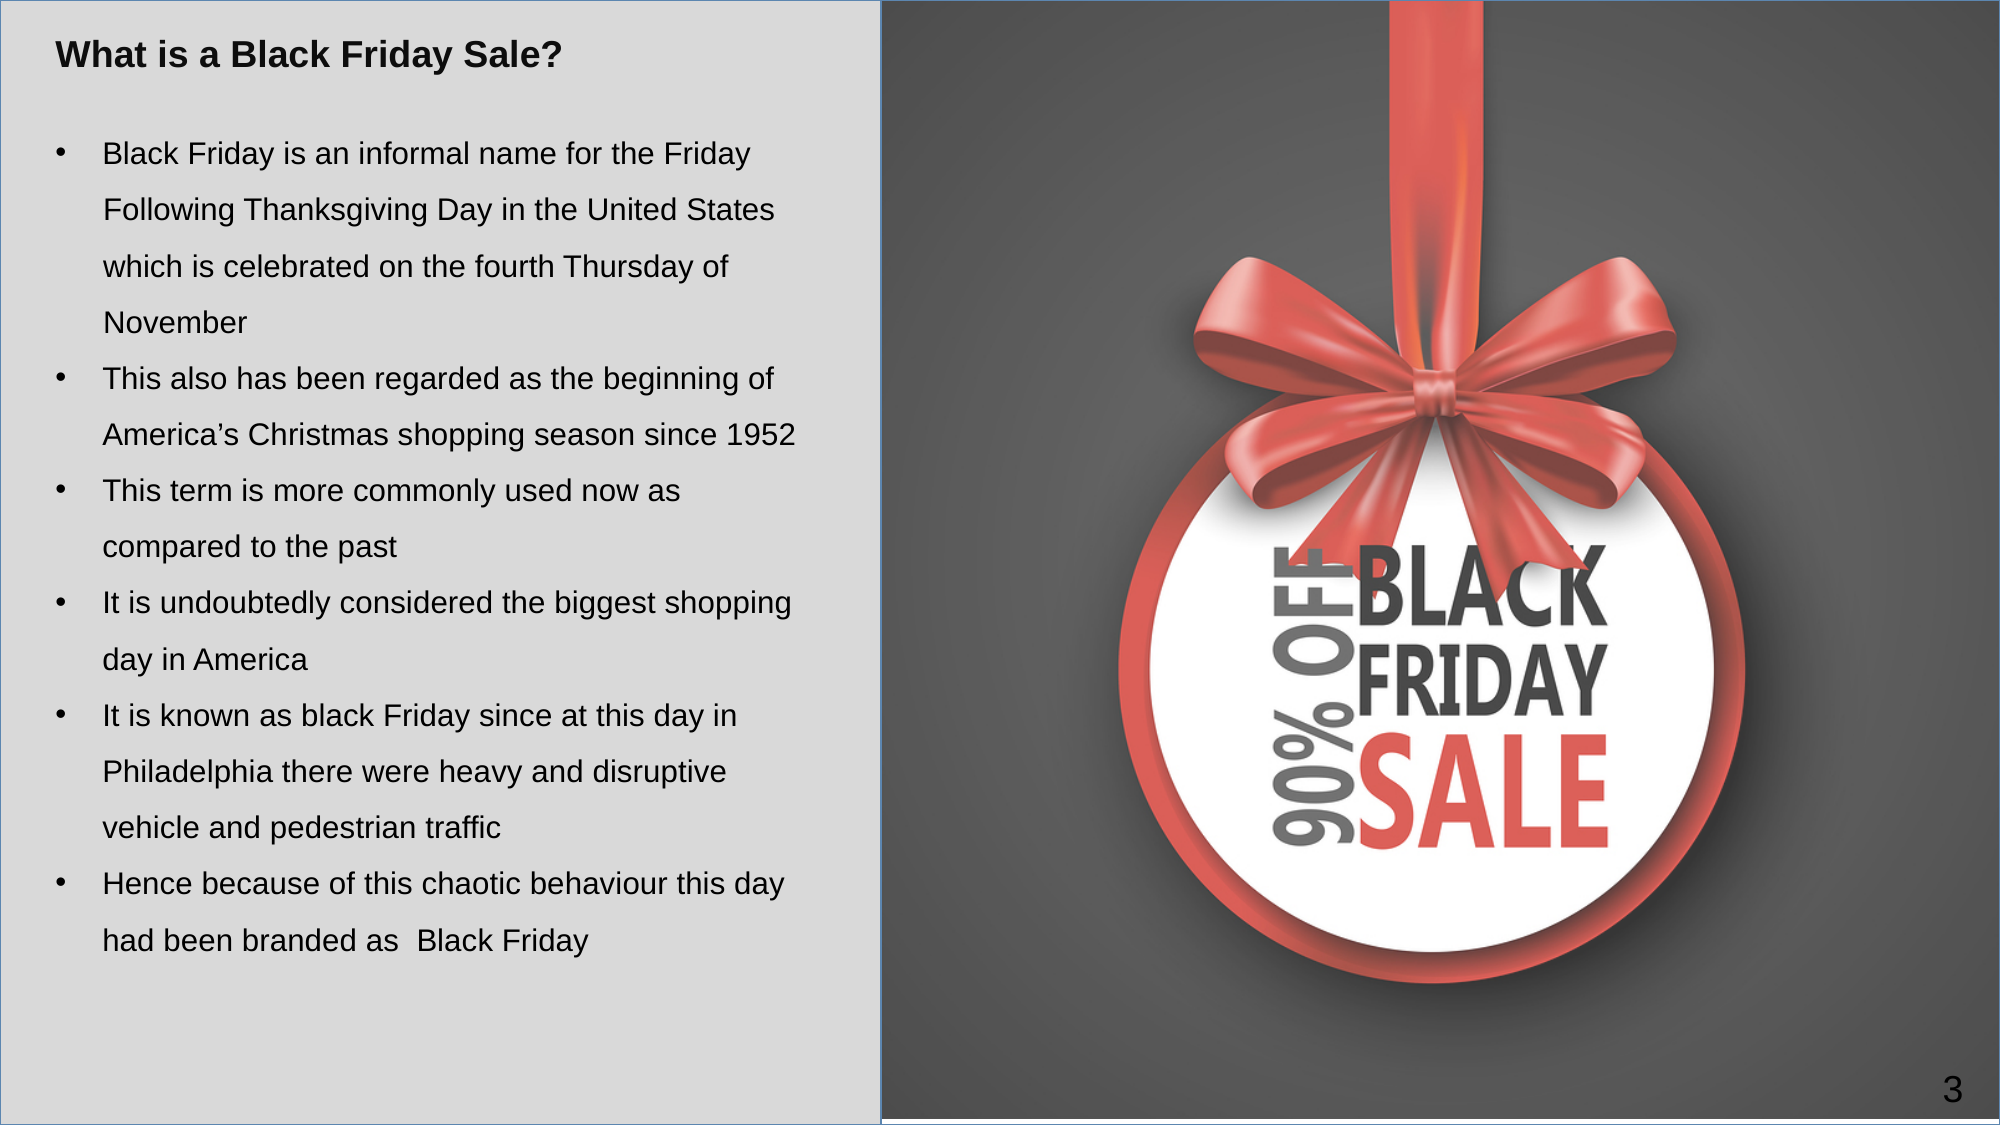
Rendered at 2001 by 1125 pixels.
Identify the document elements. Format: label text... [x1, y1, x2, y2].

text_box [882, 1119, 2000, 1125]
text_box [0, 0, 882, 1125]
text_box What is a Black Friday Sale? Black Friday is an informal name for the Friday Following Thanksgiving Day in the United States which is celebrated on the fourth Thursday of November This also has been regarded as the beginning of America’s Christmas shopping season since 1952 This term is more commonly used now as compared to the past It is undoubtedly considered the biggest shopping day in America It is known as black Friday since at this day in Philadelphia there were heavy and disruptive vehicle and pedestrian traffic Hence because of this chaotic behaviour this day had been branded as Black Friday [40, 22, 841, 1005]
picture [881, 0, 2000, 1119]
